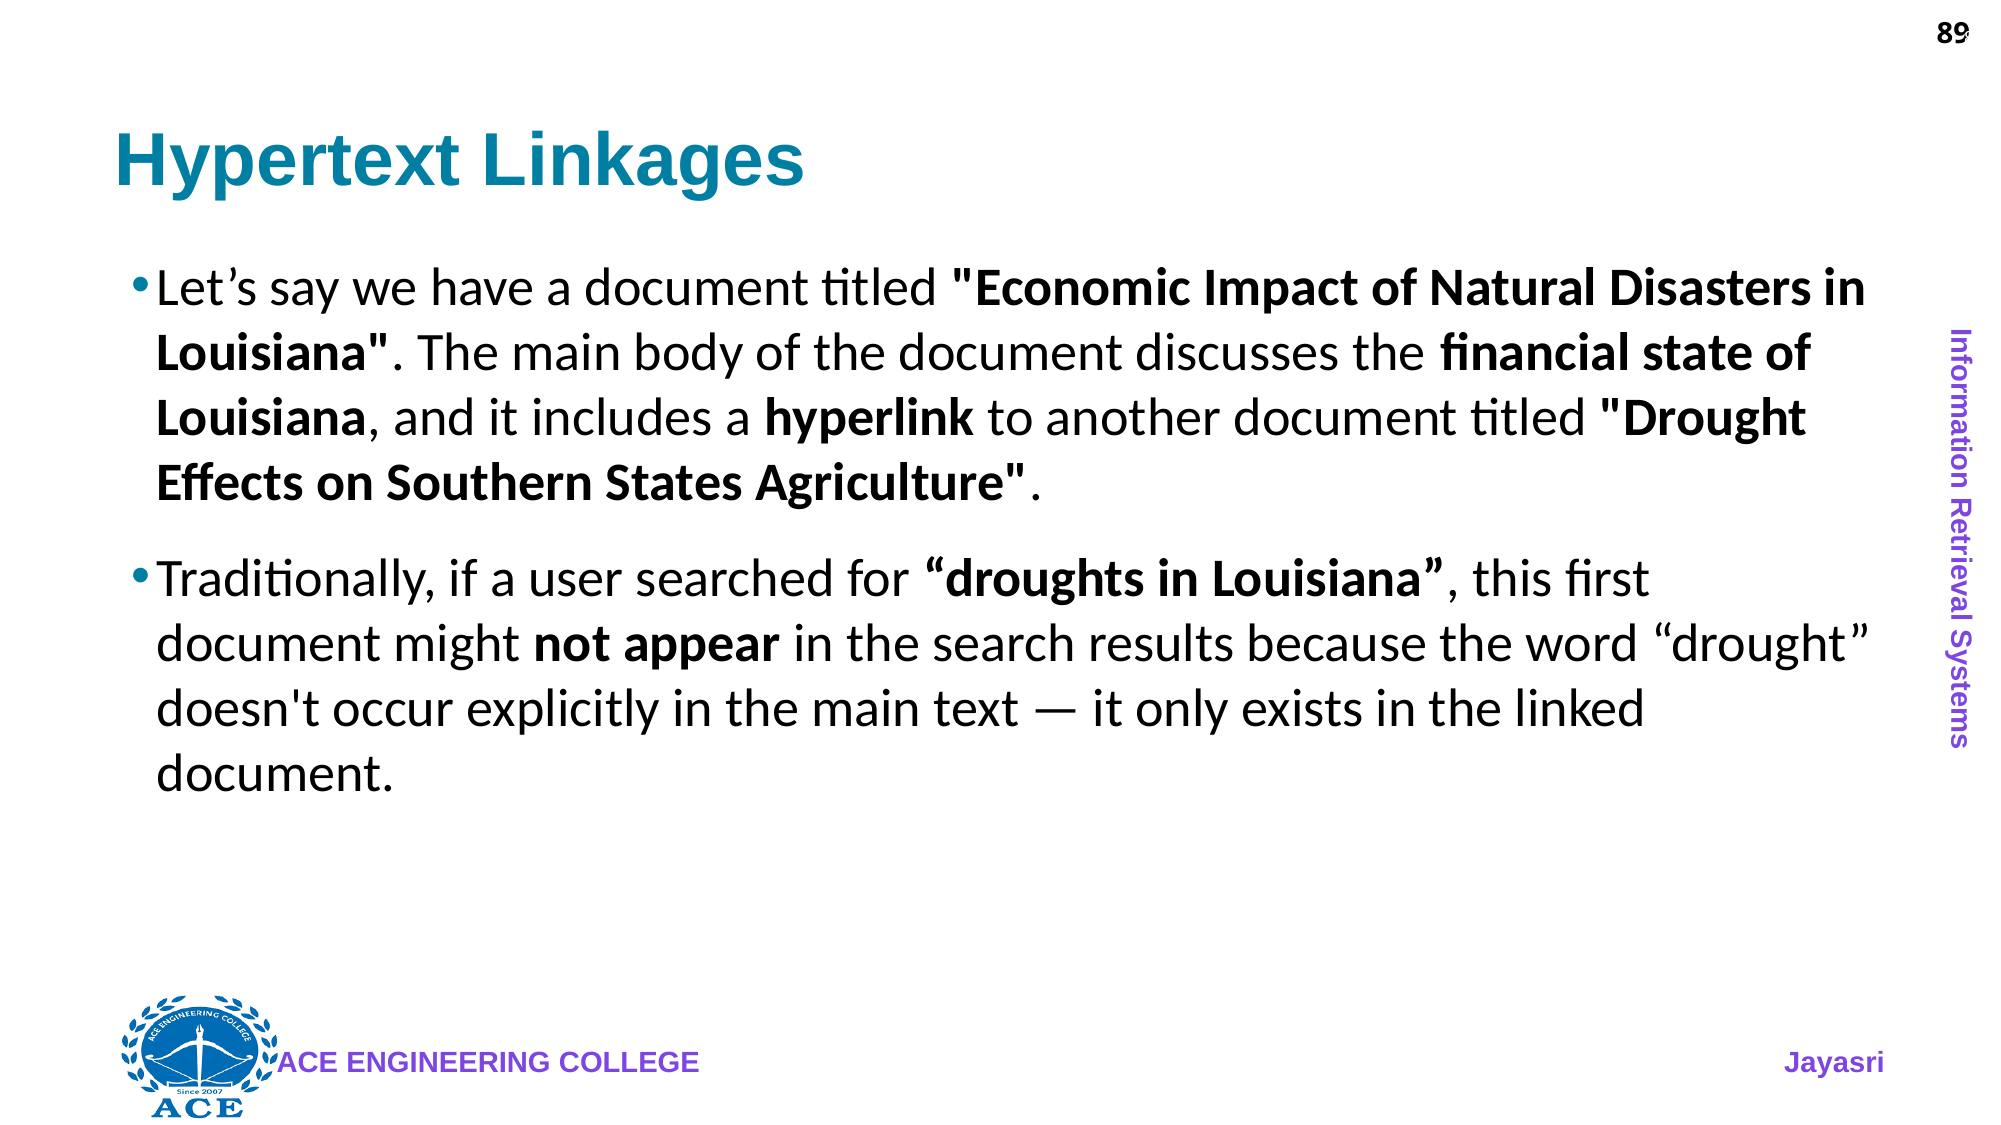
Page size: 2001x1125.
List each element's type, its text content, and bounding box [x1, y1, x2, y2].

slide_number 89 [1879, 18, 2000, 49]
picture [101, 1010, 303, 1125]
title Hypertext Linkages [99, 35, 1900, 216]
list Let’s say we have a document titled "Economic Impact of Natural Disasters in Louisiana". The main body of the document discusses the financial state of Louisiana, and it includes a hyperlink to another document titled "Drought Effects on Southern States Agriculture". Traditionally, if a user searched for “droughts in Louisiana”, this first document might not appear in the search results because the word “drought” doesn't occur explicitly in the main text — it only exists in the linked document. [99, 236, 1901, 1010]
